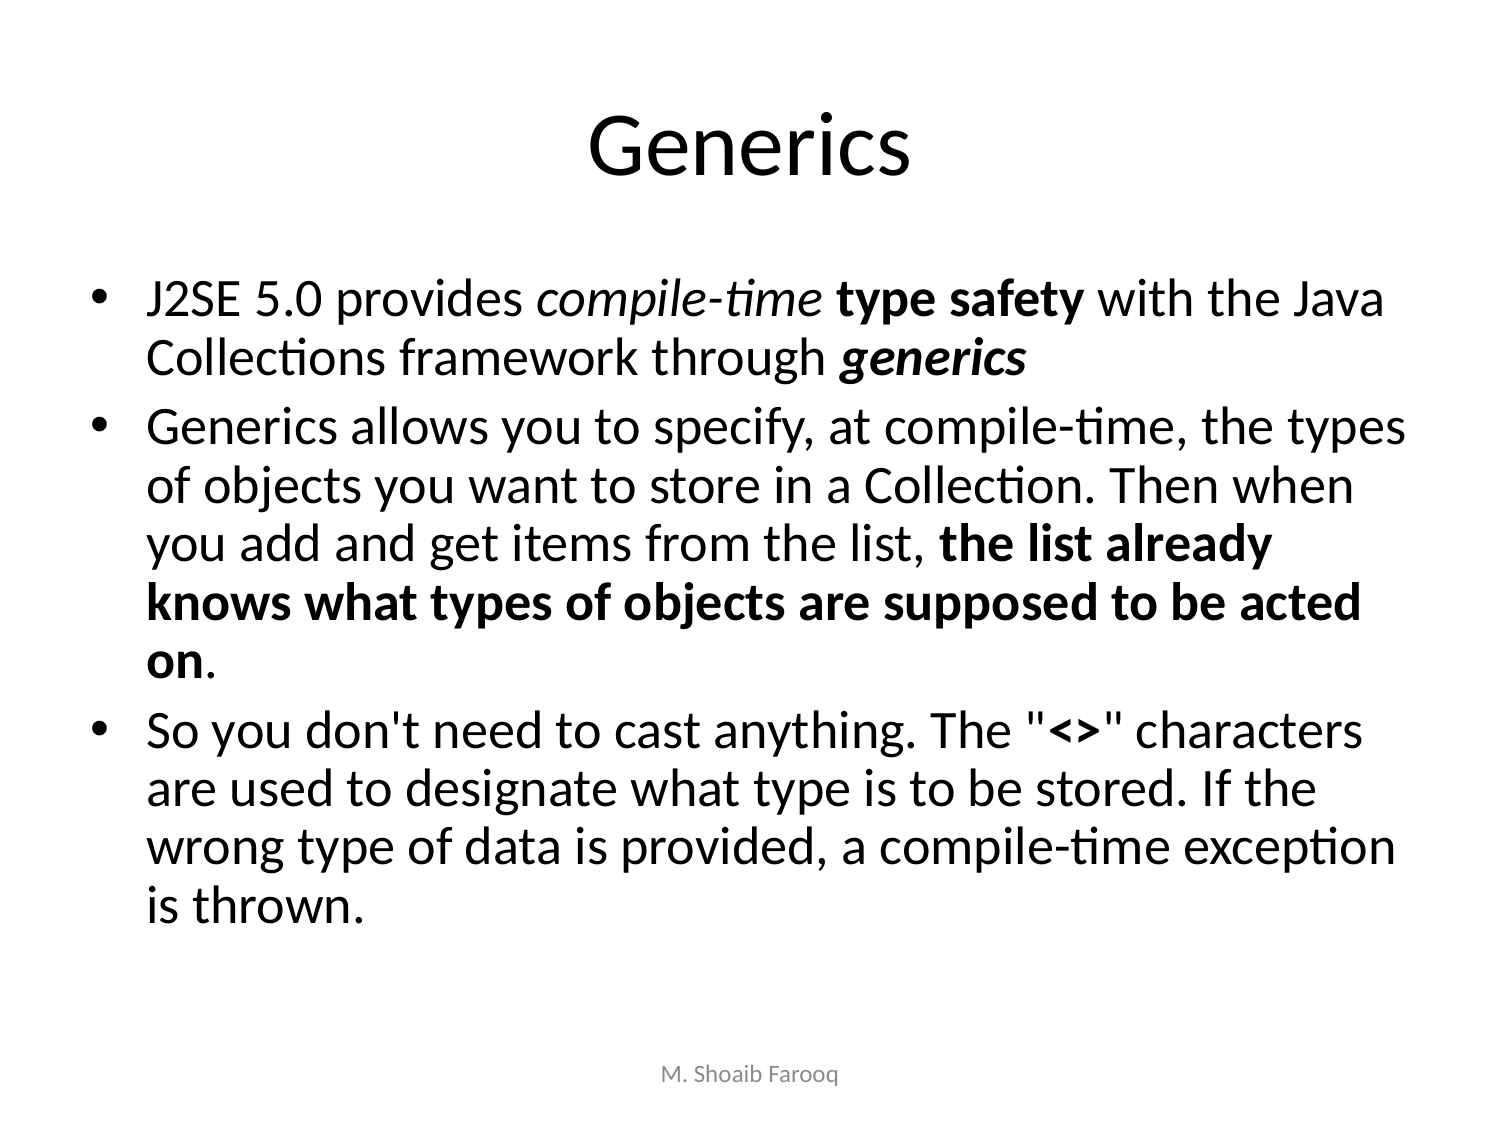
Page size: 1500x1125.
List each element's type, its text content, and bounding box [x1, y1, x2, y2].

list J2SE 5.0 provides compile-time type safety with the Java Collections framework through generics Generics allows you to specify, at compile-time, the types of objects you want to store in a Collection. Then when you add and get items from the list, the list already knows what types of objects are supposed to be acted on. So you don't need to cast anything. The "<>" characters are used to designate what type is to be stored. If the wrong type of data is provided, a compile-time exception is thrown. [75, 262, 1425, 1005]
title Generics [75, 45, 1425, 233]
footer M. Shoaib Farooq [512, 1042, 988, 1103]
